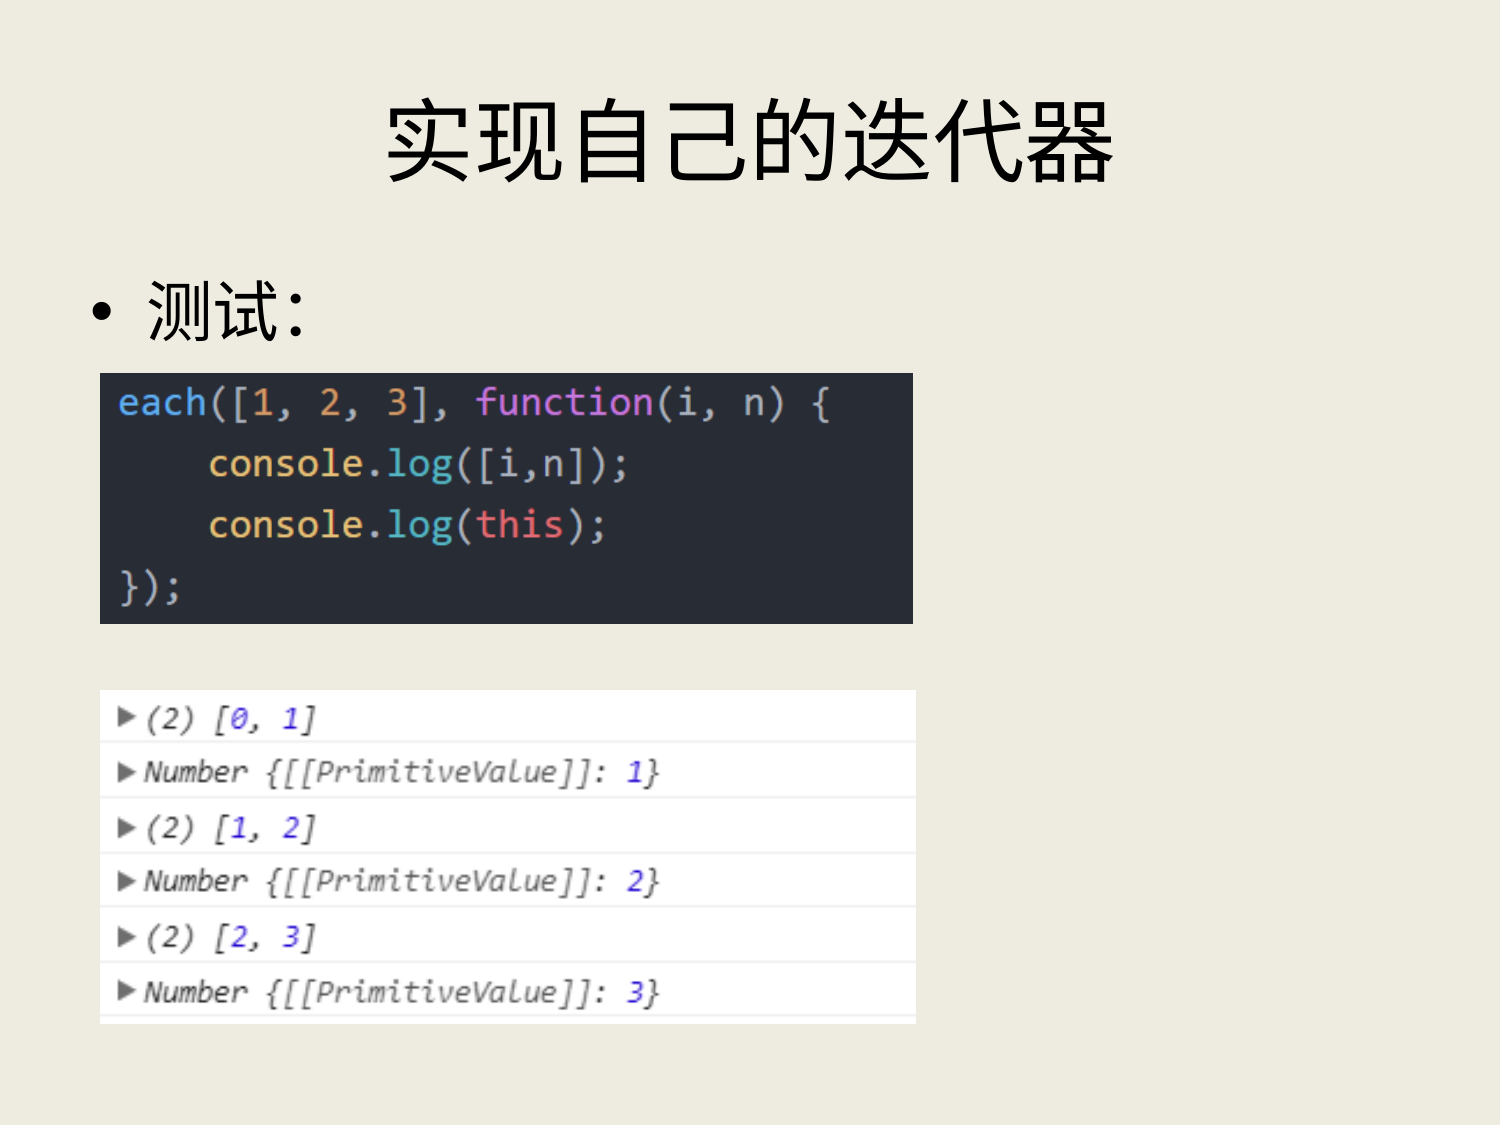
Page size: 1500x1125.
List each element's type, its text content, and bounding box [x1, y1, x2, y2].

picture [100, 373, 913, 624]
picture [100, 690, 916, 1025]
title 实现自己的迭代器 [75, 45, 1425, 233]
list 测试： [75, 262, 1425, 1005]
